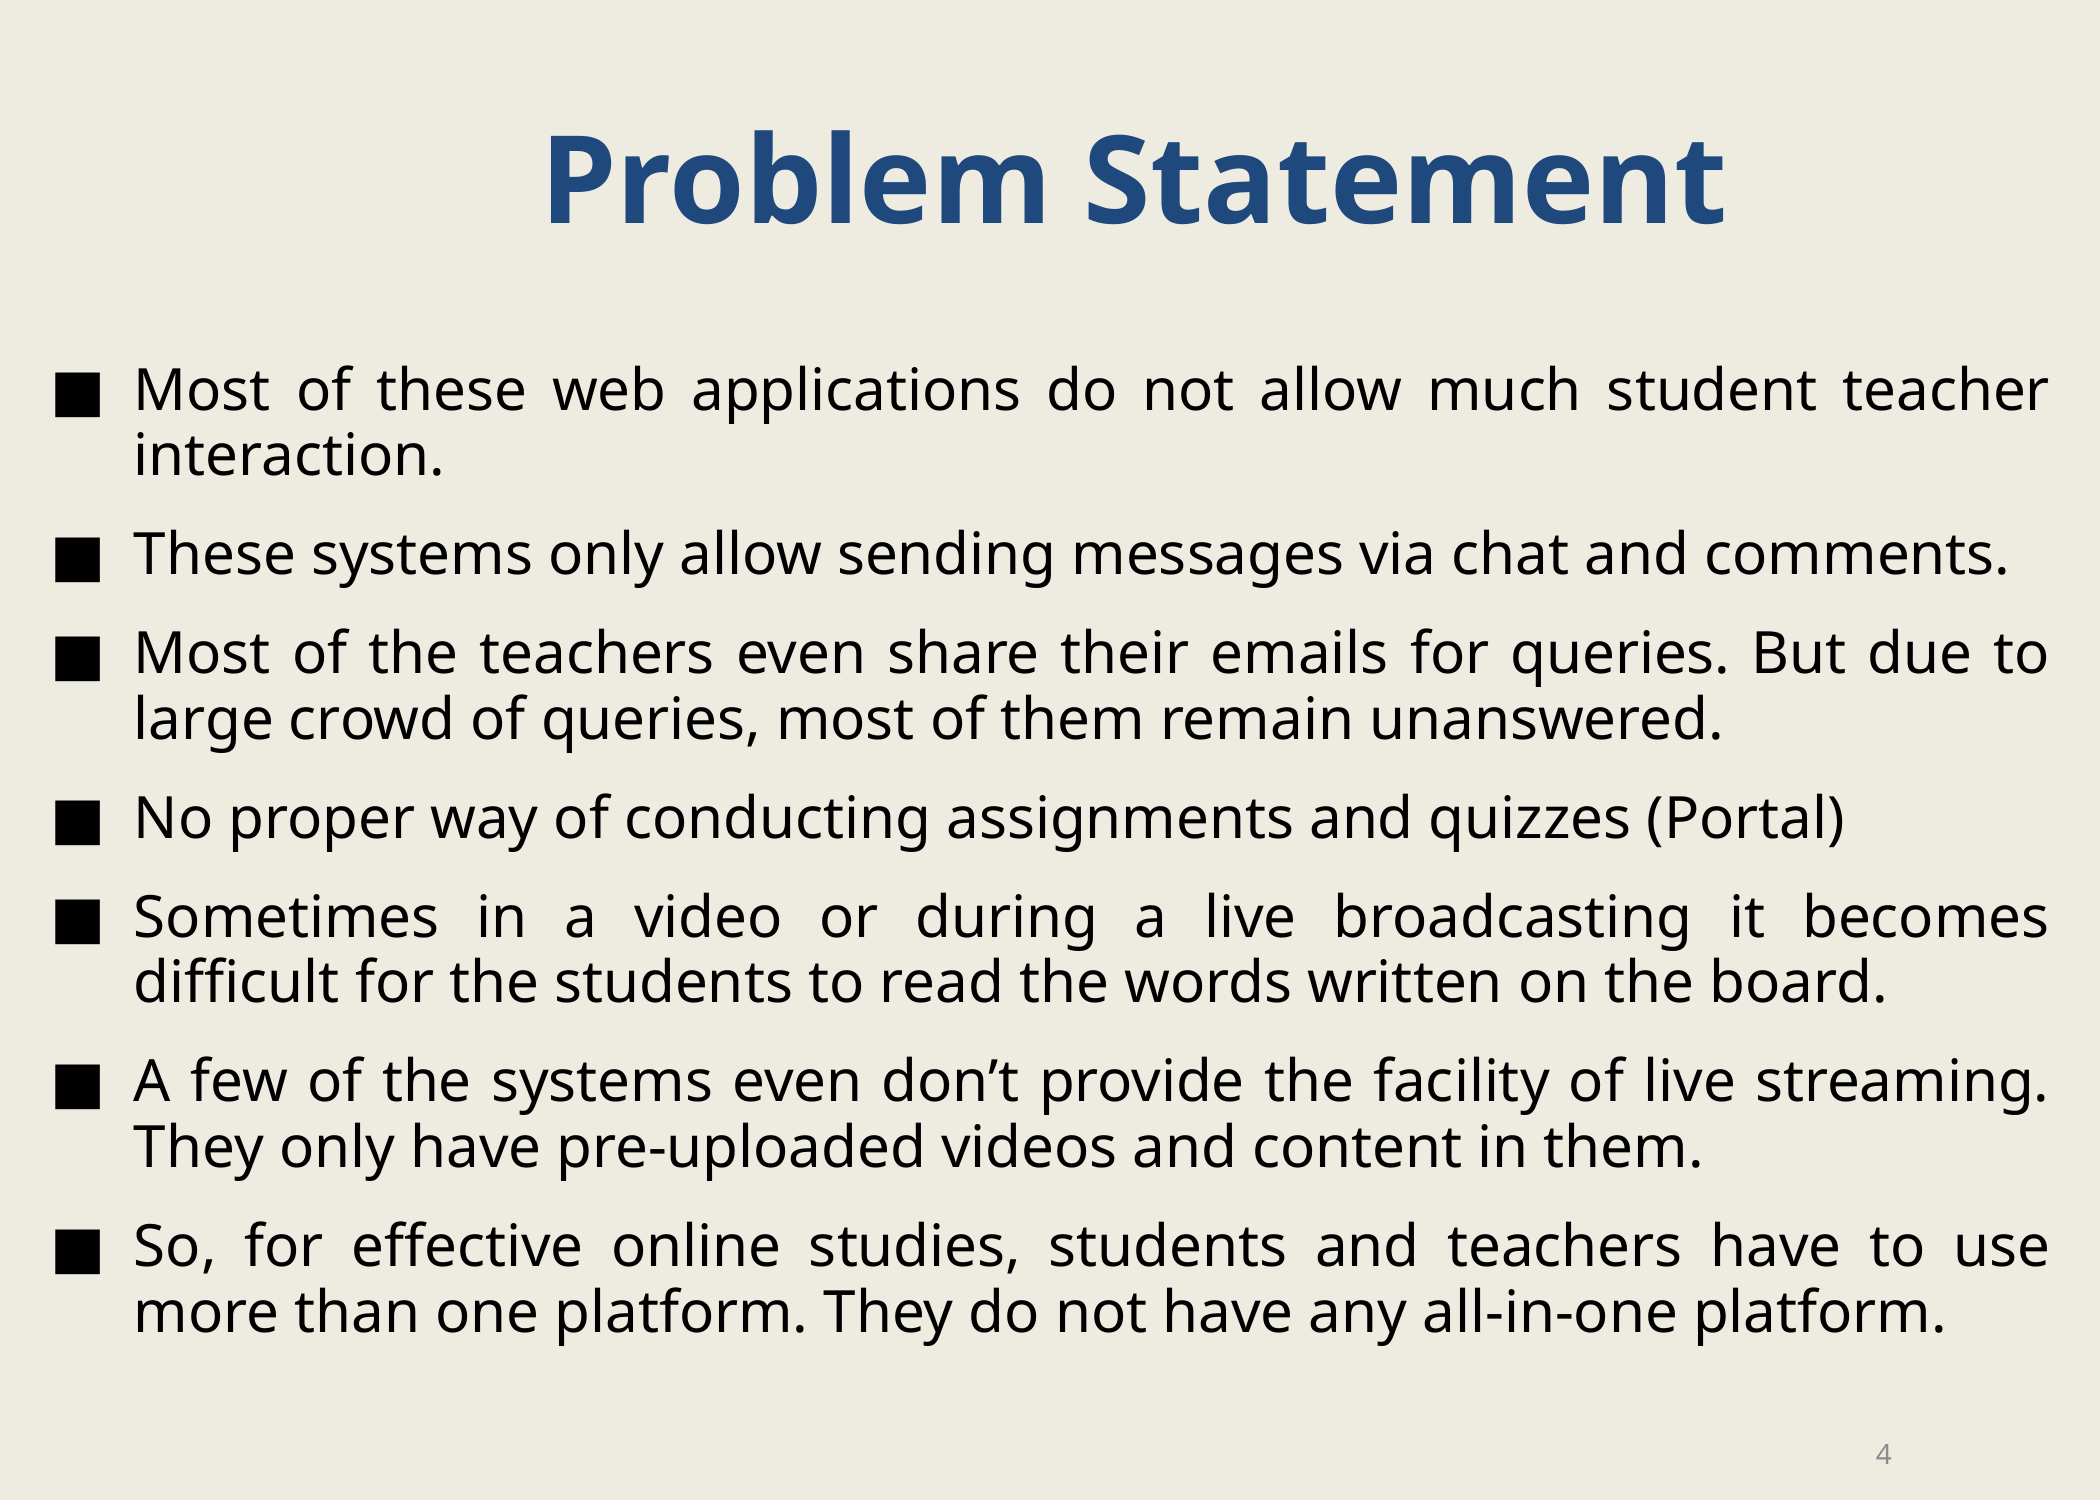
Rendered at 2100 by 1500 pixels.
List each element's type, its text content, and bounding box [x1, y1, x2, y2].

title Problem Statement [525, 46, 2100, 257]
list Most of these web applications do not allow much student teacher interaction. These systems only allow sending messages via chat and comments. Most of the teachers even share their emails for queries. But due to large crowd of queries, most of them remain unanswered. No proper way of conducting assignments and quizzes (Portal) Sometimes in a video or during a live broadcasting it becomes difficult for the students to read the words written on the board. A few of the systems even don’t provide the facility of live streaming. They only have pre-uploaded videos and content in them. So, for effective online studies, students and teachers have to use more than one platform. They do not have any all-in-one platform. [35, 350, 2065, 1475]
slide_number 4 [1631, 1411, 1907, 1500]
